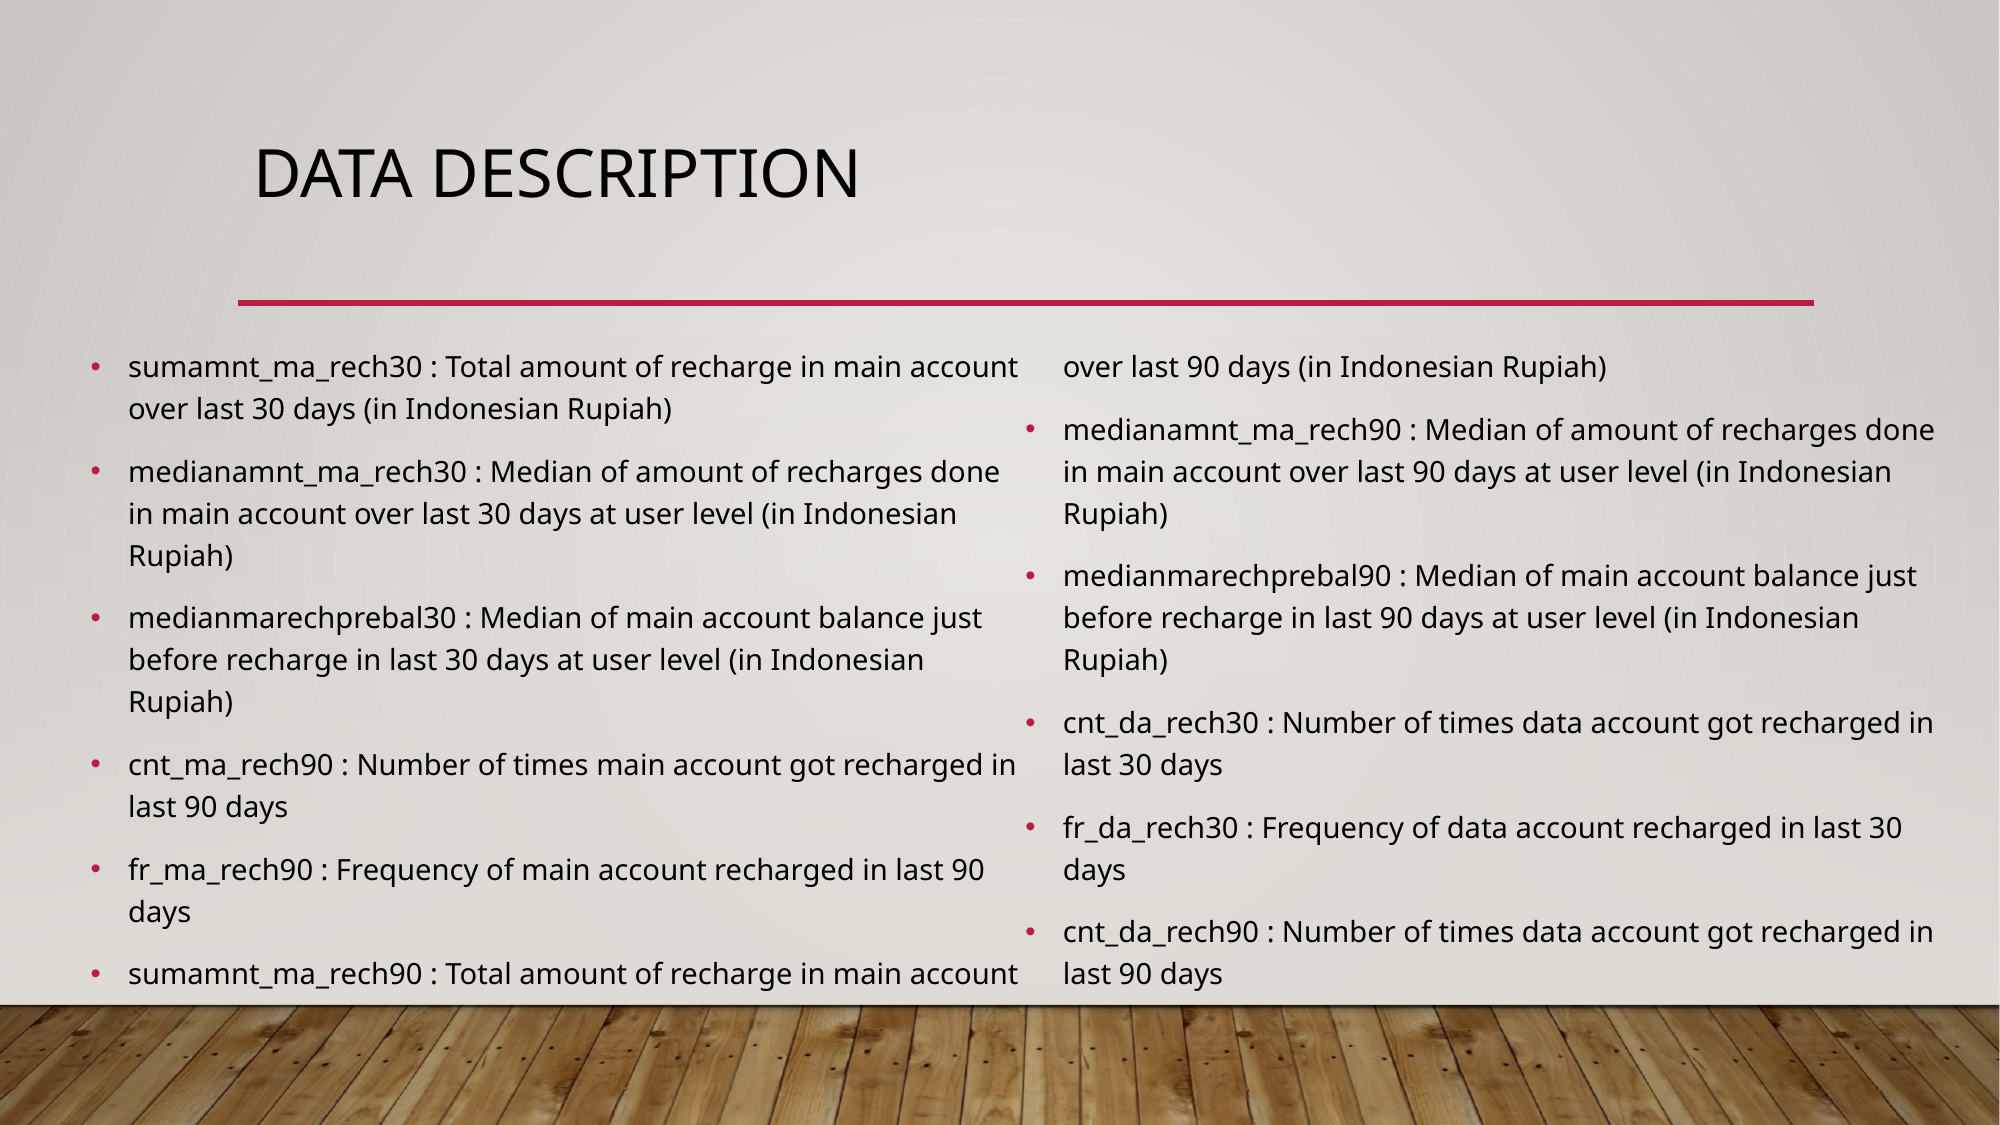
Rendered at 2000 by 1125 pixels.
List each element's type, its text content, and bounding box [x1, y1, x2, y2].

text_box [252, 937, 1750, 1025]
title Data Description [238, 131, 1813, 305]
list sumamnt_ma_rech30 : Total amount of recharge in main account over last 30 days (in Indonesian Rupiah) medianamnt_ma_rech30 : Median of amount of recharges done in main account over last 30 days at user level (in Indonesian Rupiah) medianmarechprebal30 : Median of main account balance just before recharge in last 30 days at user level (in Indonesian Rupiah) cnt_ma_rech90 : Number of times main account got recharged in last 90 days fr_ma_rech90 : Frequency of main account recharged in last 90 days sumamnt_ma_rech90 : Total amount of recharge in main account over last 90 days (in Indonesian Rupiah) medianamnt_ma_rech90 : Median of amount of recharges done in main account over last 90 days at user level (in Indonesian Rupiah) medianmarechprebal90 : Median of main account balance just before recharge in last 90 days at user level (in Indonesian Rupiah) cnt_da_rech30 : Number of times data account got recharged in last 30 days fr_da_rech30 : Frequency of data account recharged in last 30 days cnt_da_rech90 : Number of times data account got recharged in last 90 days [75, 333, 1976, 914]
picture [0, 1005, 2000, 1125]
